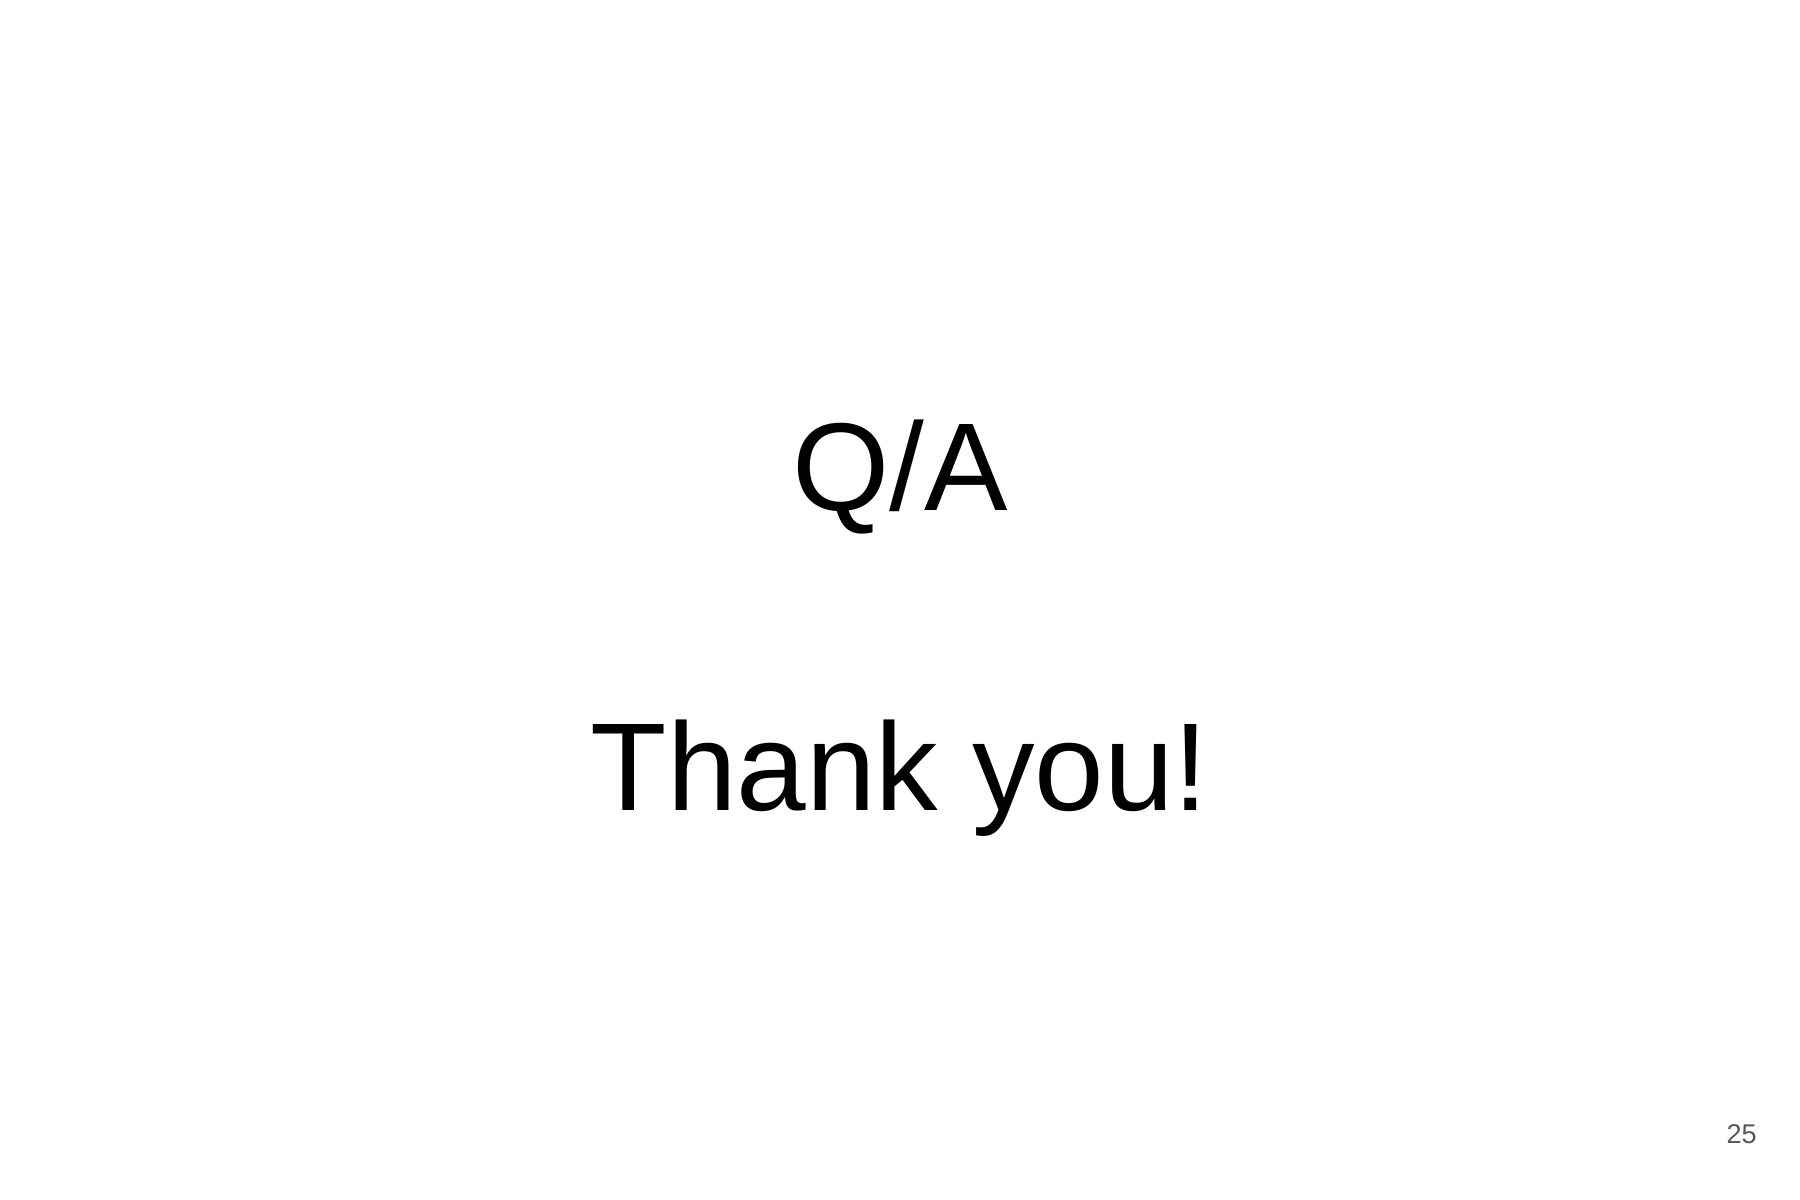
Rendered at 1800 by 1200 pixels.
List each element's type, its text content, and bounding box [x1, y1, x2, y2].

text_box Q/A Thank you! [444, 370, 1356, 878]
slide_number ‹#› [1667, 1087, 1776, 1180]
